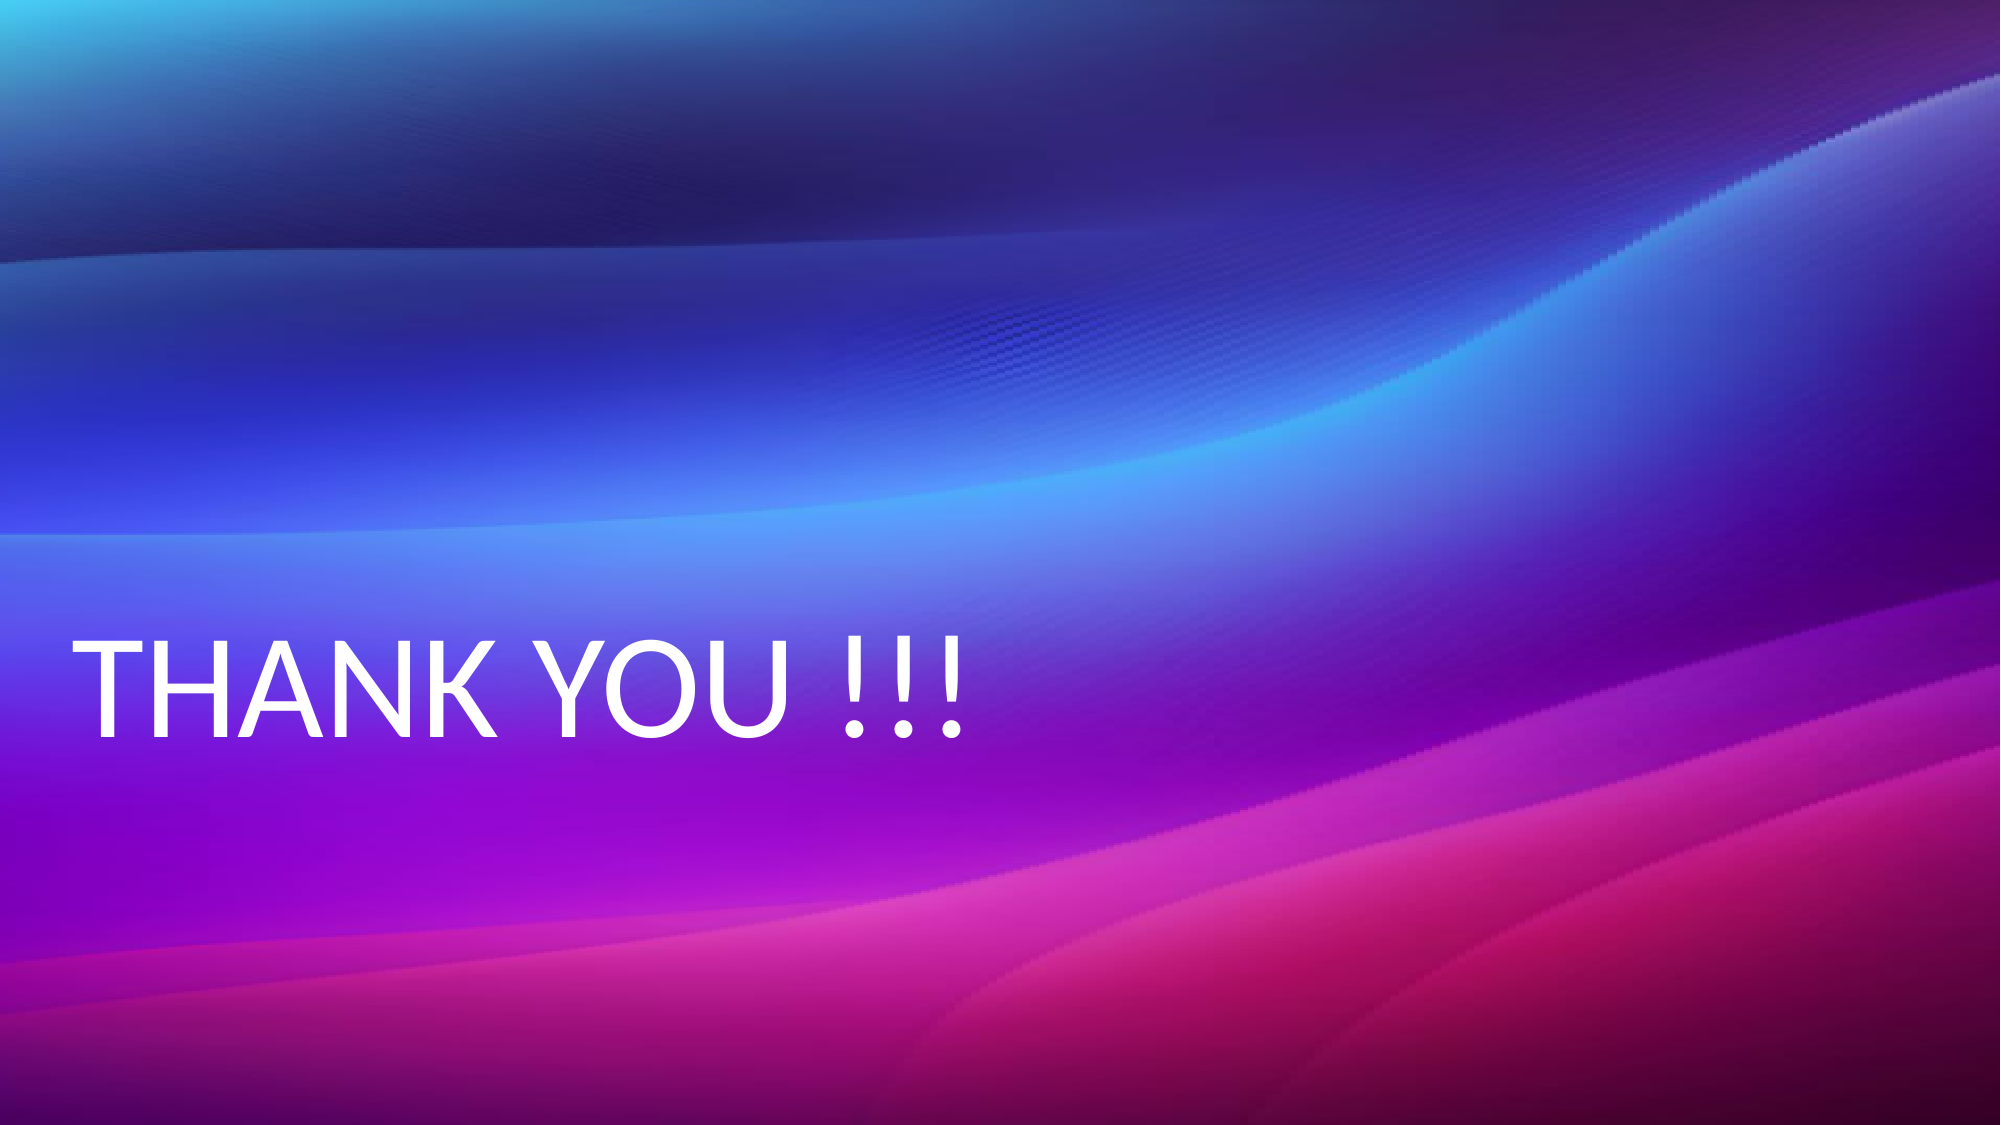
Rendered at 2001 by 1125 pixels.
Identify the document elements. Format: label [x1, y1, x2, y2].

list [0, 0, 2000, 1125]
